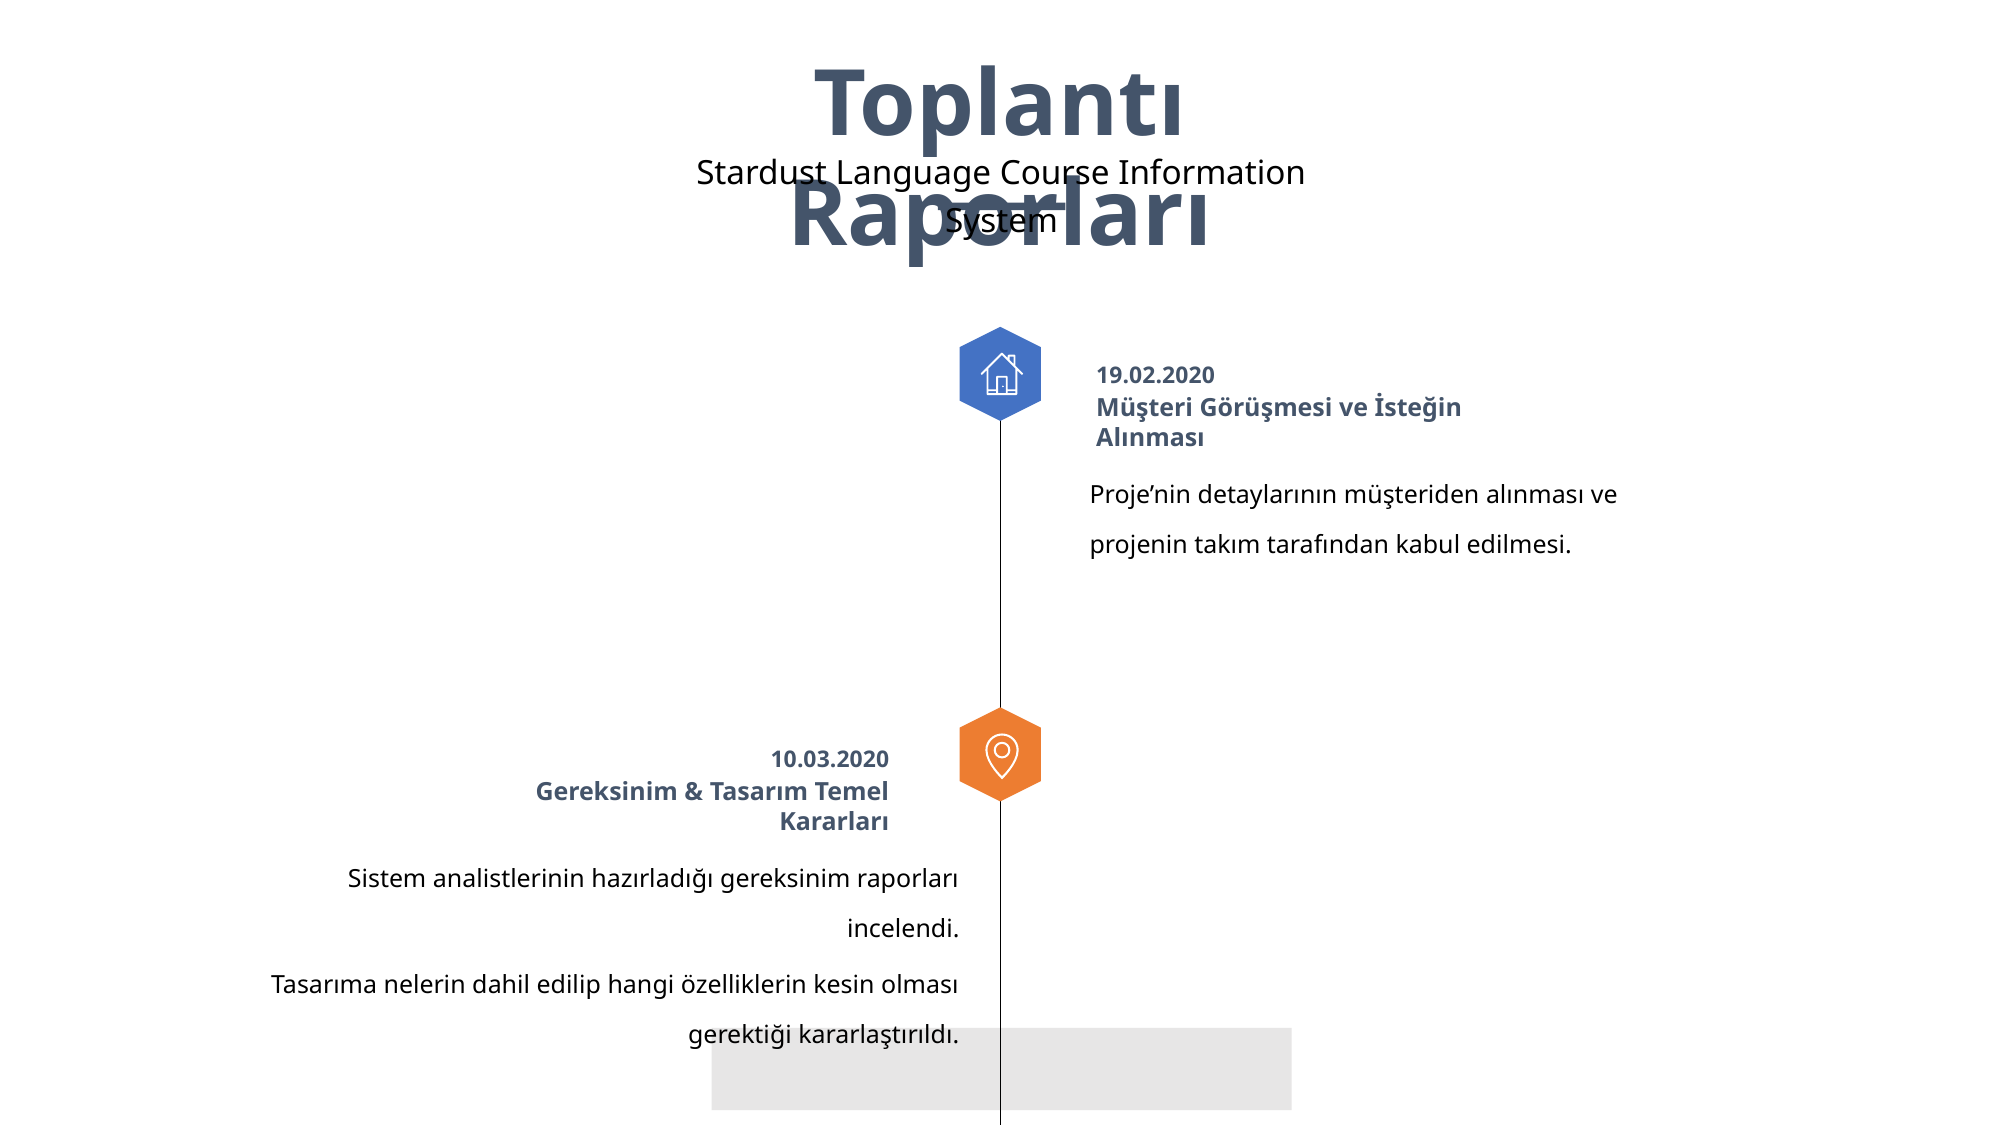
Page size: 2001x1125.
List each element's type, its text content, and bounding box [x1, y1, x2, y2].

text_box Proje’nin detaylarının müşteriden alınması ve projenin takım tarafından kabul edilmesi. [1071, 449, 1654, 568]
text_box [959, 709, 995, 799]
text_box 19.02.2020 [1081, 352, 1232, 383]
text_box 10.03.2020 [754, 737, 905, 767]
text_box [980, 352, 1024, 396]
text_box Stardust Language Course Information System [641, 134, 1363, 248]
text_box [1004, 709, 1041, 800]
text_box [985, 735, 995, 772]
text_box Toplantı Raporları [602, 39, 1398, 267]
text_box [1004, 733, 1019, 778]
text_box Müşteri Görüşmesi ve İsteğin Alınması [1081, 383, 1565, 459]
text_box [959, 326, 1041, 420]
text_box Sistem analistlerinin hazırladığı gereksinim raporları incelendi. Tasarıma nelerin dahil edilip hangi özelliklerin kesin olması gerektiği kararlaştırıldı. [214, 833, 978, 1058]
text_box Gereksinim & Tasarım Temel Kararları [429, 767, 905, 843]
